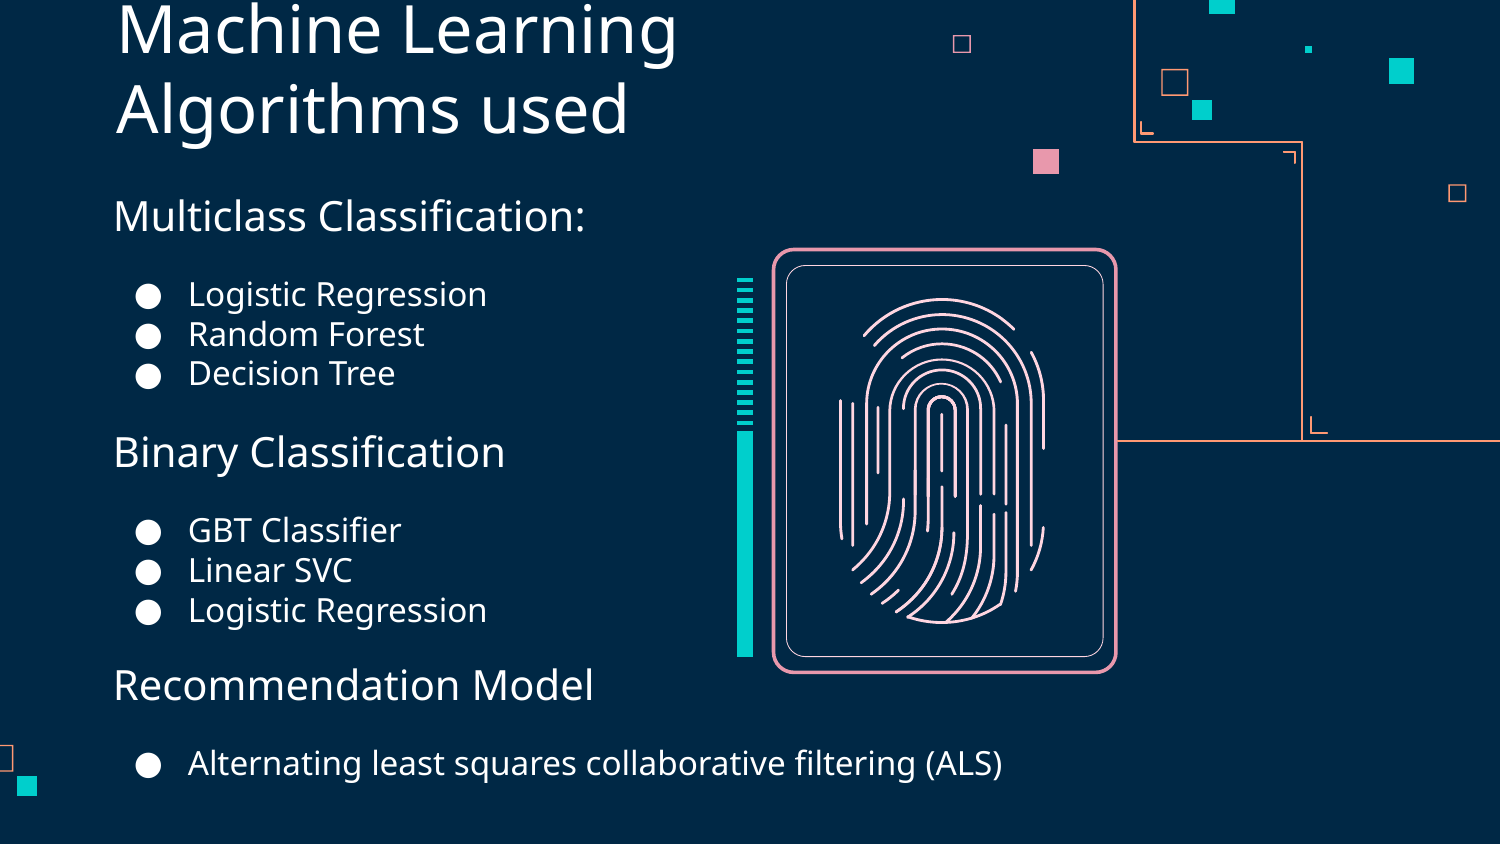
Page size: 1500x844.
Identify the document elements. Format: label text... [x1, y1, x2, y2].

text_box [838, 297, 1046, 625]
title Machine Learning Algorithms used [101, 67, 1048, 163]
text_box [736, 247, 1119, 675]
list Multiclass Classification: Logistic Regression Random Forest Decision Tree Binary Classification GBT Classifier Linear SVC Logistic Regression Recommendation Model Alternating least squares collaborative filtering (ALS) [97, 174, 1389, 796]
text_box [1117, 0, 1500, 442]
